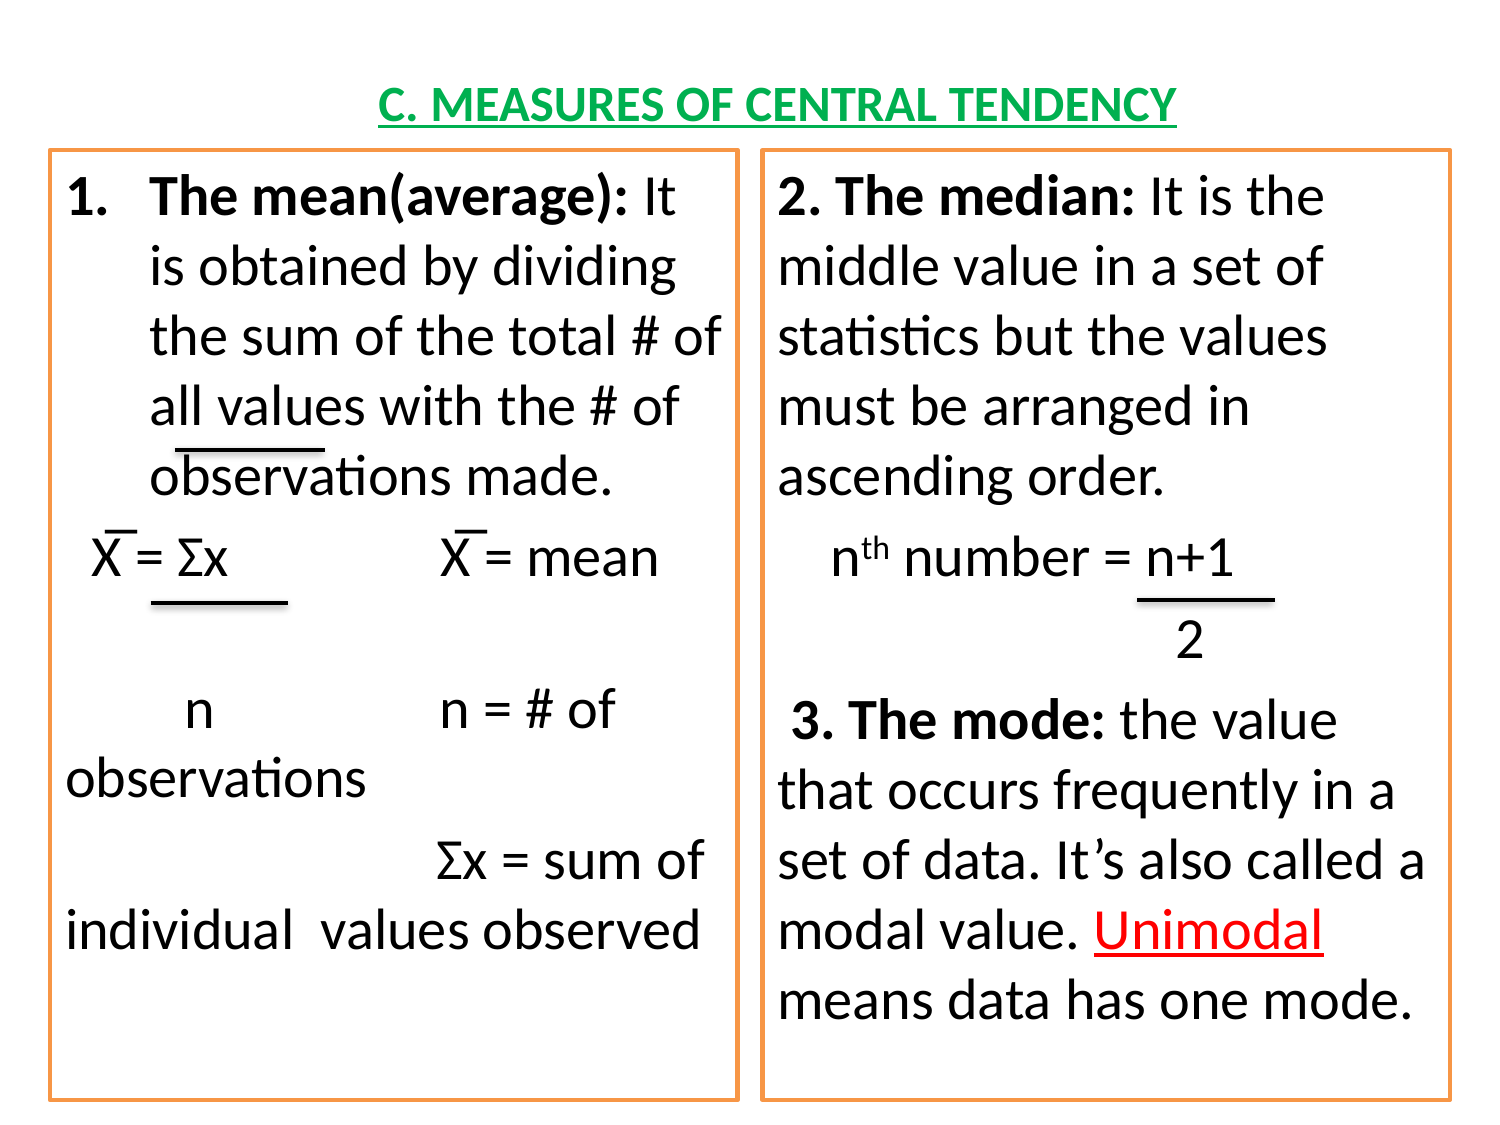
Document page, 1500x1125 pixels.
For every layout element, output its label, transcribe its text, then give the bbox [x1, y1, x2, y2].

title C. MEASURES OF CENTRAL TENDENCY [230, 62, 1325, 200]
list The mean(average): It is obtained by dividing the sum of the total # of all values with the # of observations made. X̅ = Σx X̅ = mean n n = # of observations Σx = sum of individual values observed [48, 148, 740, 1102]
list 2. The median: It is the middle value in a set of statistics but the values must be arranged in ascending order. nth number = n+1 2 3. The mode: the value that occurs frequently in a set of data. It’s also called a modal value. Unimodal means data has one mode. [760, 148, 1452, 1102]
